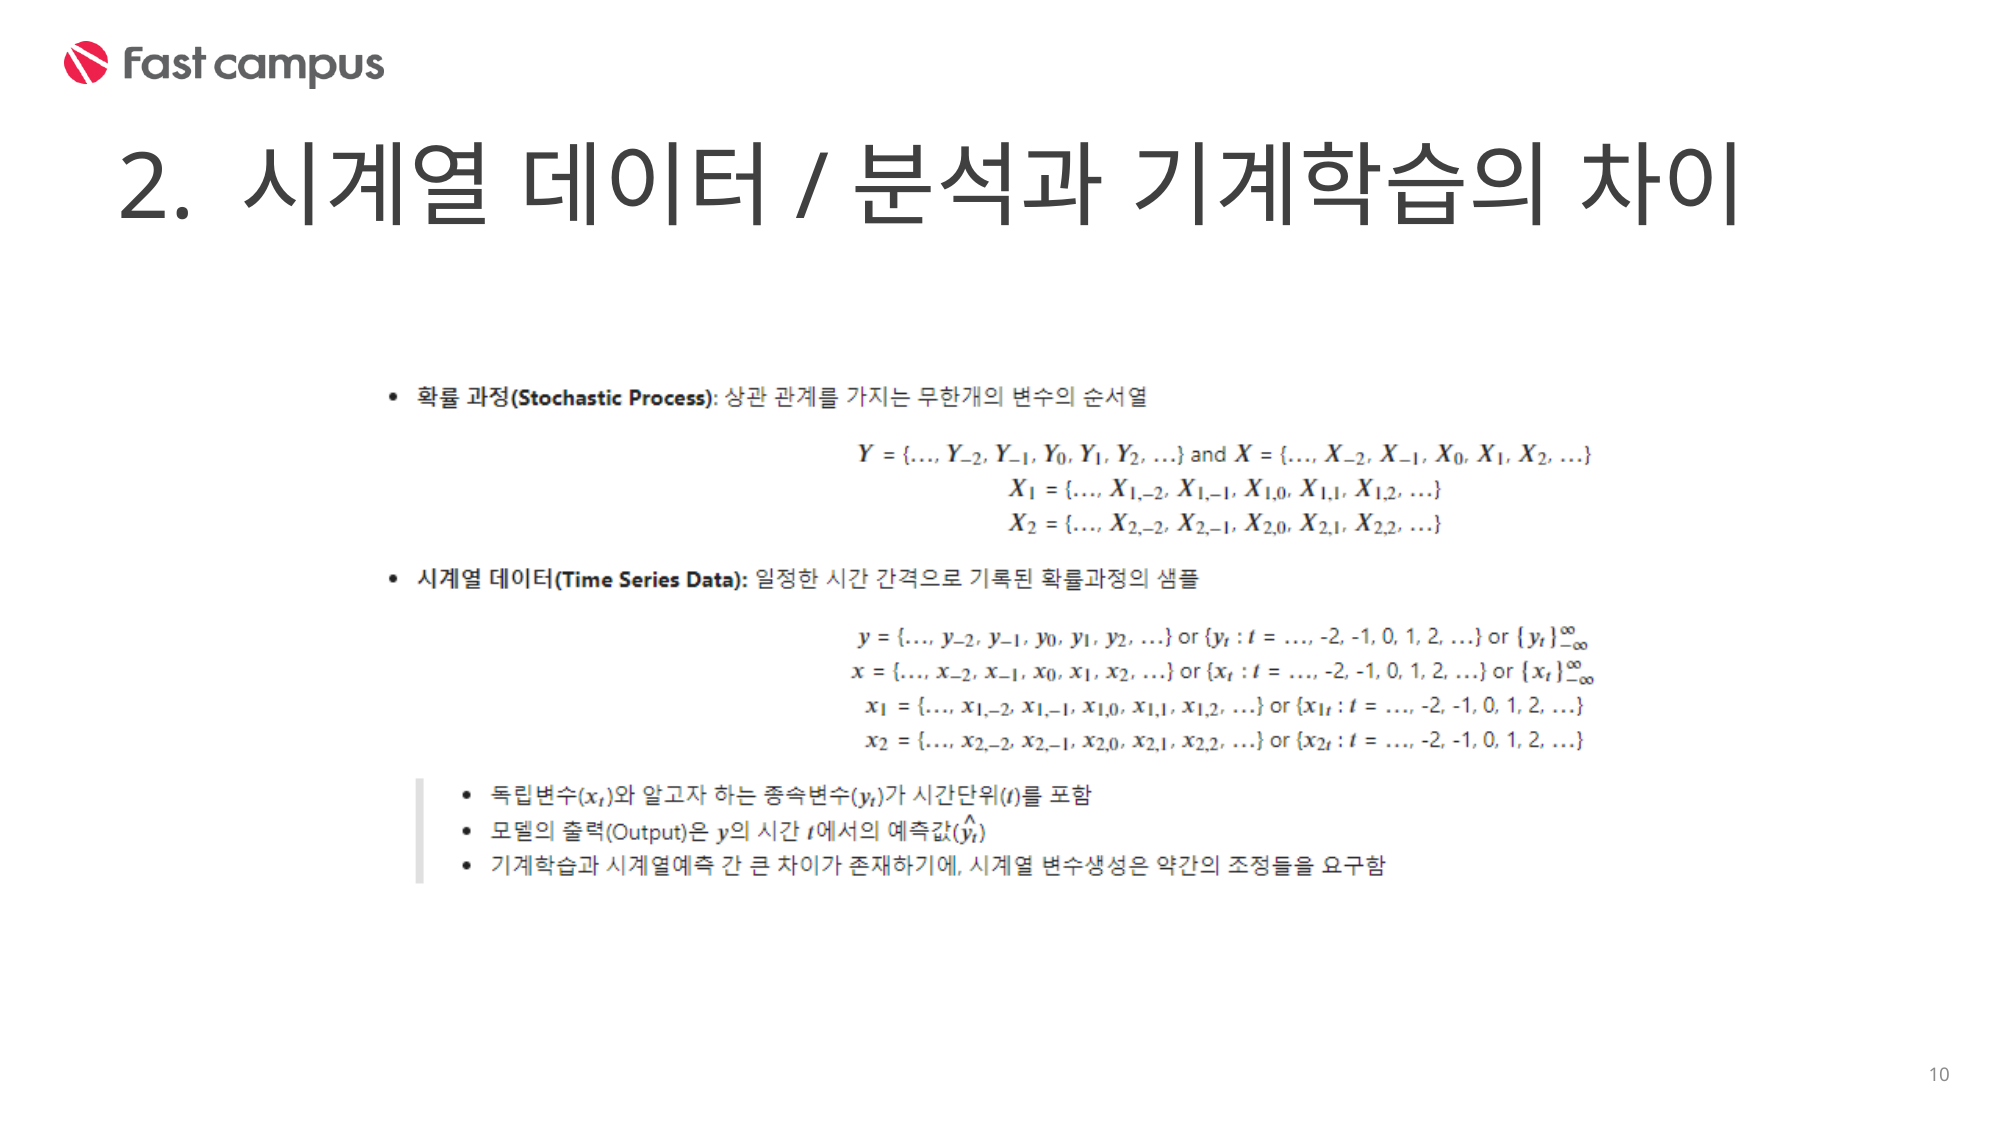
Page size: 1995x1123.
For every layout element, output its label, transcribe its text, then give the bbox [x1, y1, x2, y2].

picture [366, 371, 1629, 901]
picture [64, 41, 384, 89]
slide_number 10 [1502, 1045, 1969, 1106]
title 2. 시계열 데이터/분석과 기계학습의 차이 [99, 88, 1896, 276]
